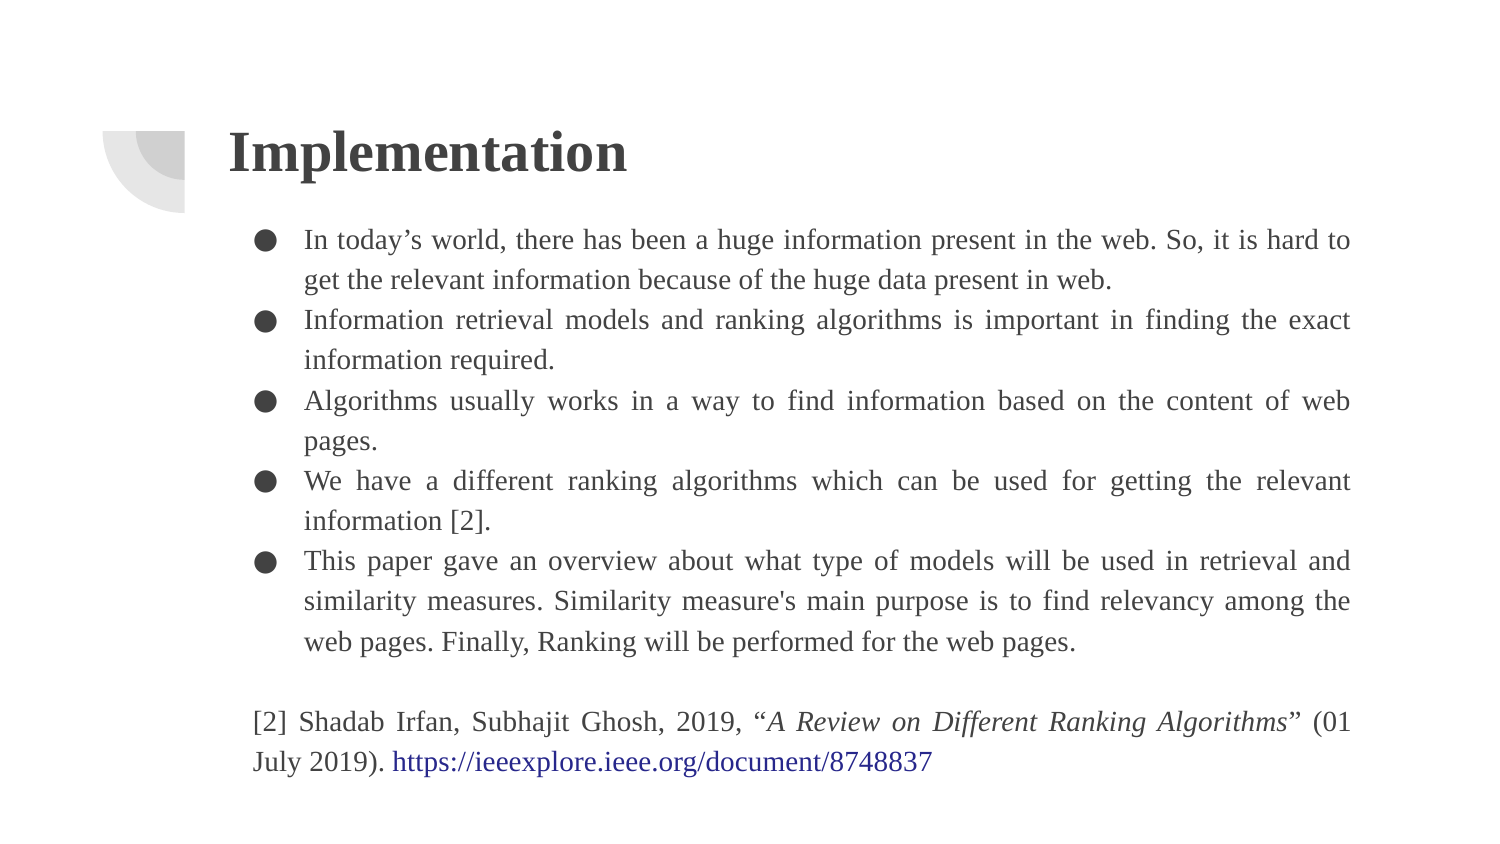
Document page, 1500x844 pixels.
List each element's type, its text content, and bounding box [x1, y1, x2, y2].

list In today’s world, there has been a huge information present in the web. So, it is hard to get the relevant information because of the huge data present in web. Information retrieval models and ranking algorithms is important in finding the exact information required. Algorithms usually works in a way to find information based on the content of web pages. We have a different ranking algorithms which can be used for getting the relevant information [2]. This paper gave an overview about what type of models will be used in retrieval and similarity measures. Similarity measure's main purpose is to find relevancy among the web pages. Finally, Ranking will be performed for the web pages. [2] Shadab Irfan, Subhajit Ghosh, 2019, “A Review on Different Ranking Algorithms” (01 July 2019). https://ieeexplore.ieee.org/document/8748837 [213, 200, 1368, 813]
title Implementation [213, 98, 1368, 200]
